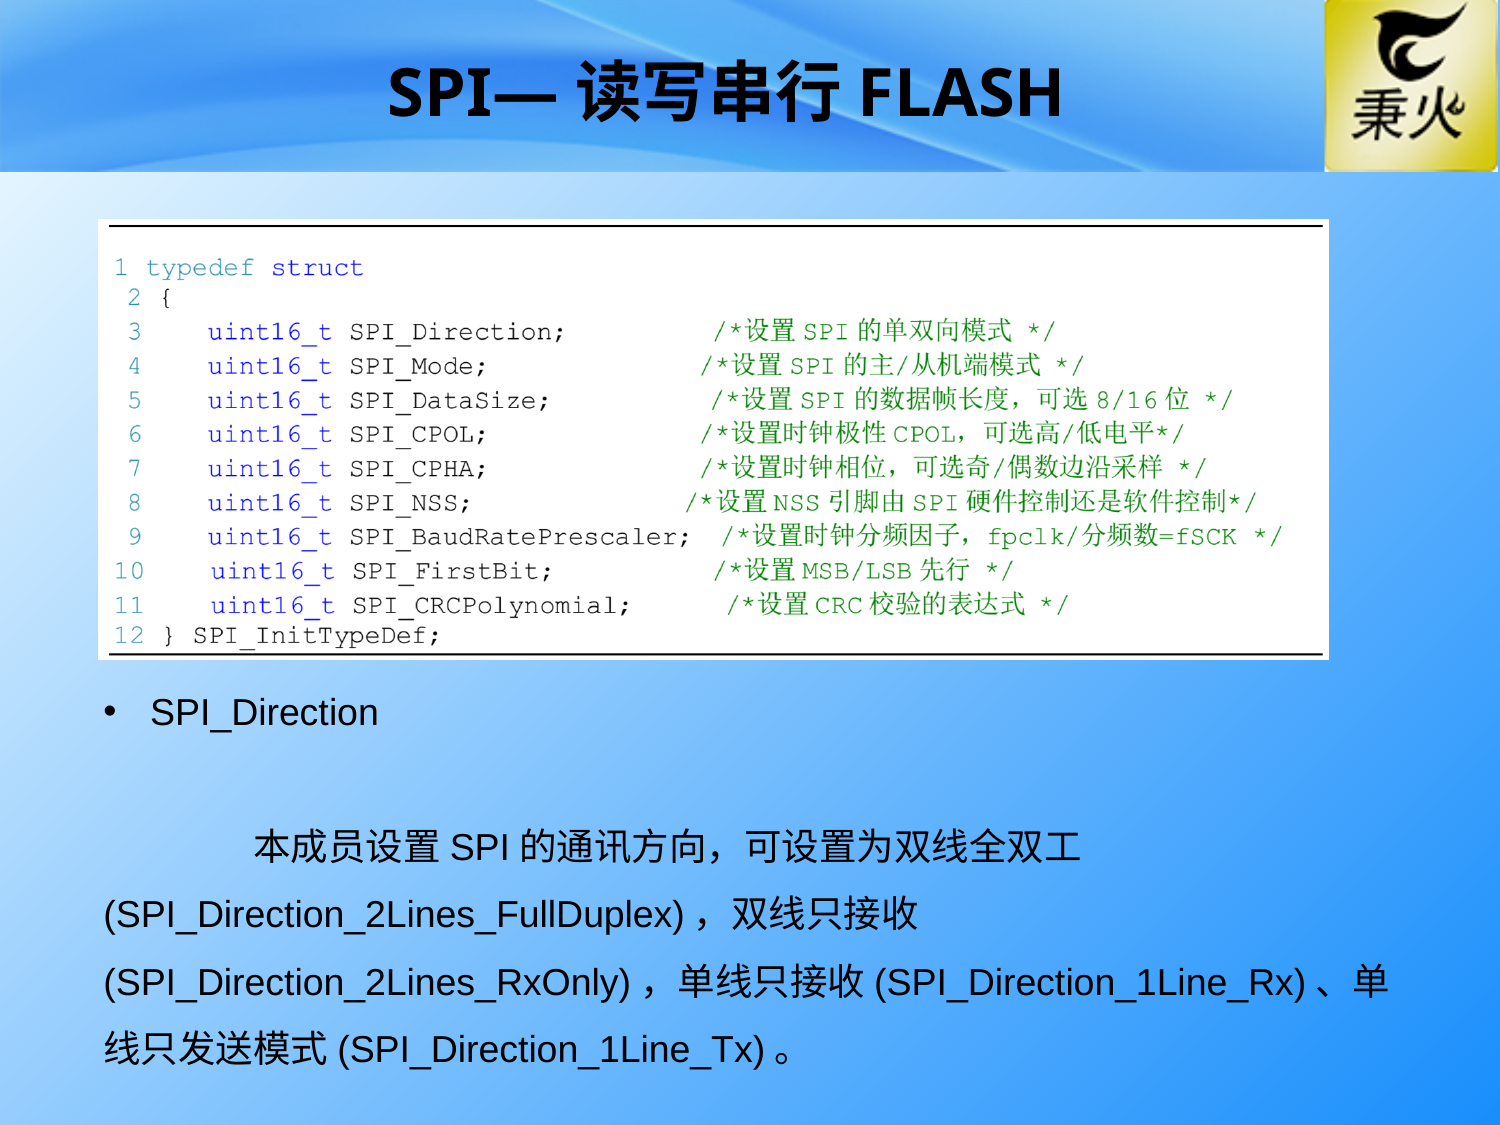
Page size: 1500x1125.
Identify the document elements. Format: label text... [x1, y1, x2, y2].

text_box SPI_Direction 本成员设置SPI的通讯方向，可设置为双线全双工(SPI_Direction_2Lines_FullDuplex)，双线只接收(SPI_Direction_2Lines_RxOnly)，单线只接收(SPI_Direction_1Line_Rx)、单线只发送模式(SPI_Direction_1Line_Tx)。 [88, 658, 1436, 1078]
picture [0, 0, 1498, 172]
picture [98, 219, 1330, 661]
